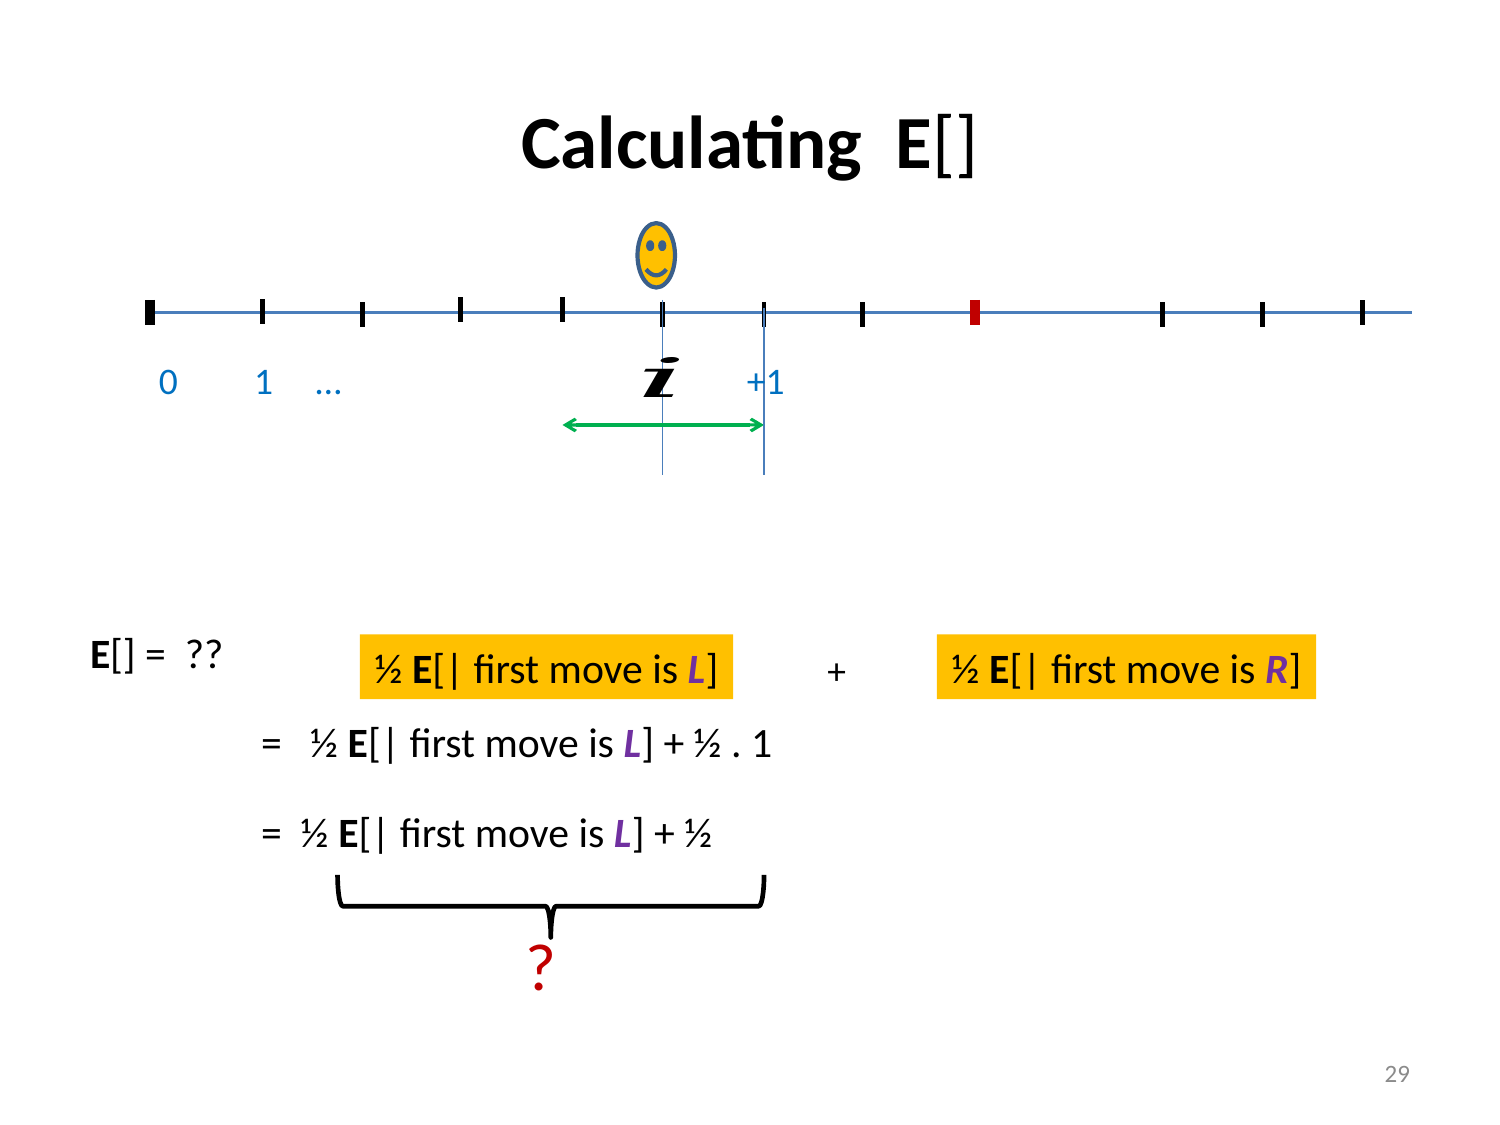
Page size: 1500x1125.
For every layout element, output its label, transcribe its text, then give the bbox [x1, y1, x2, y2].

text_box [137, 297, 1413, 411]
slide_number 29 [1074, 1042, 1425, 1103]
text_box [635, 221, 678, 290]
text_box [337, 874, 765, 1013]
text_box + [812, 639, 862, 700]
